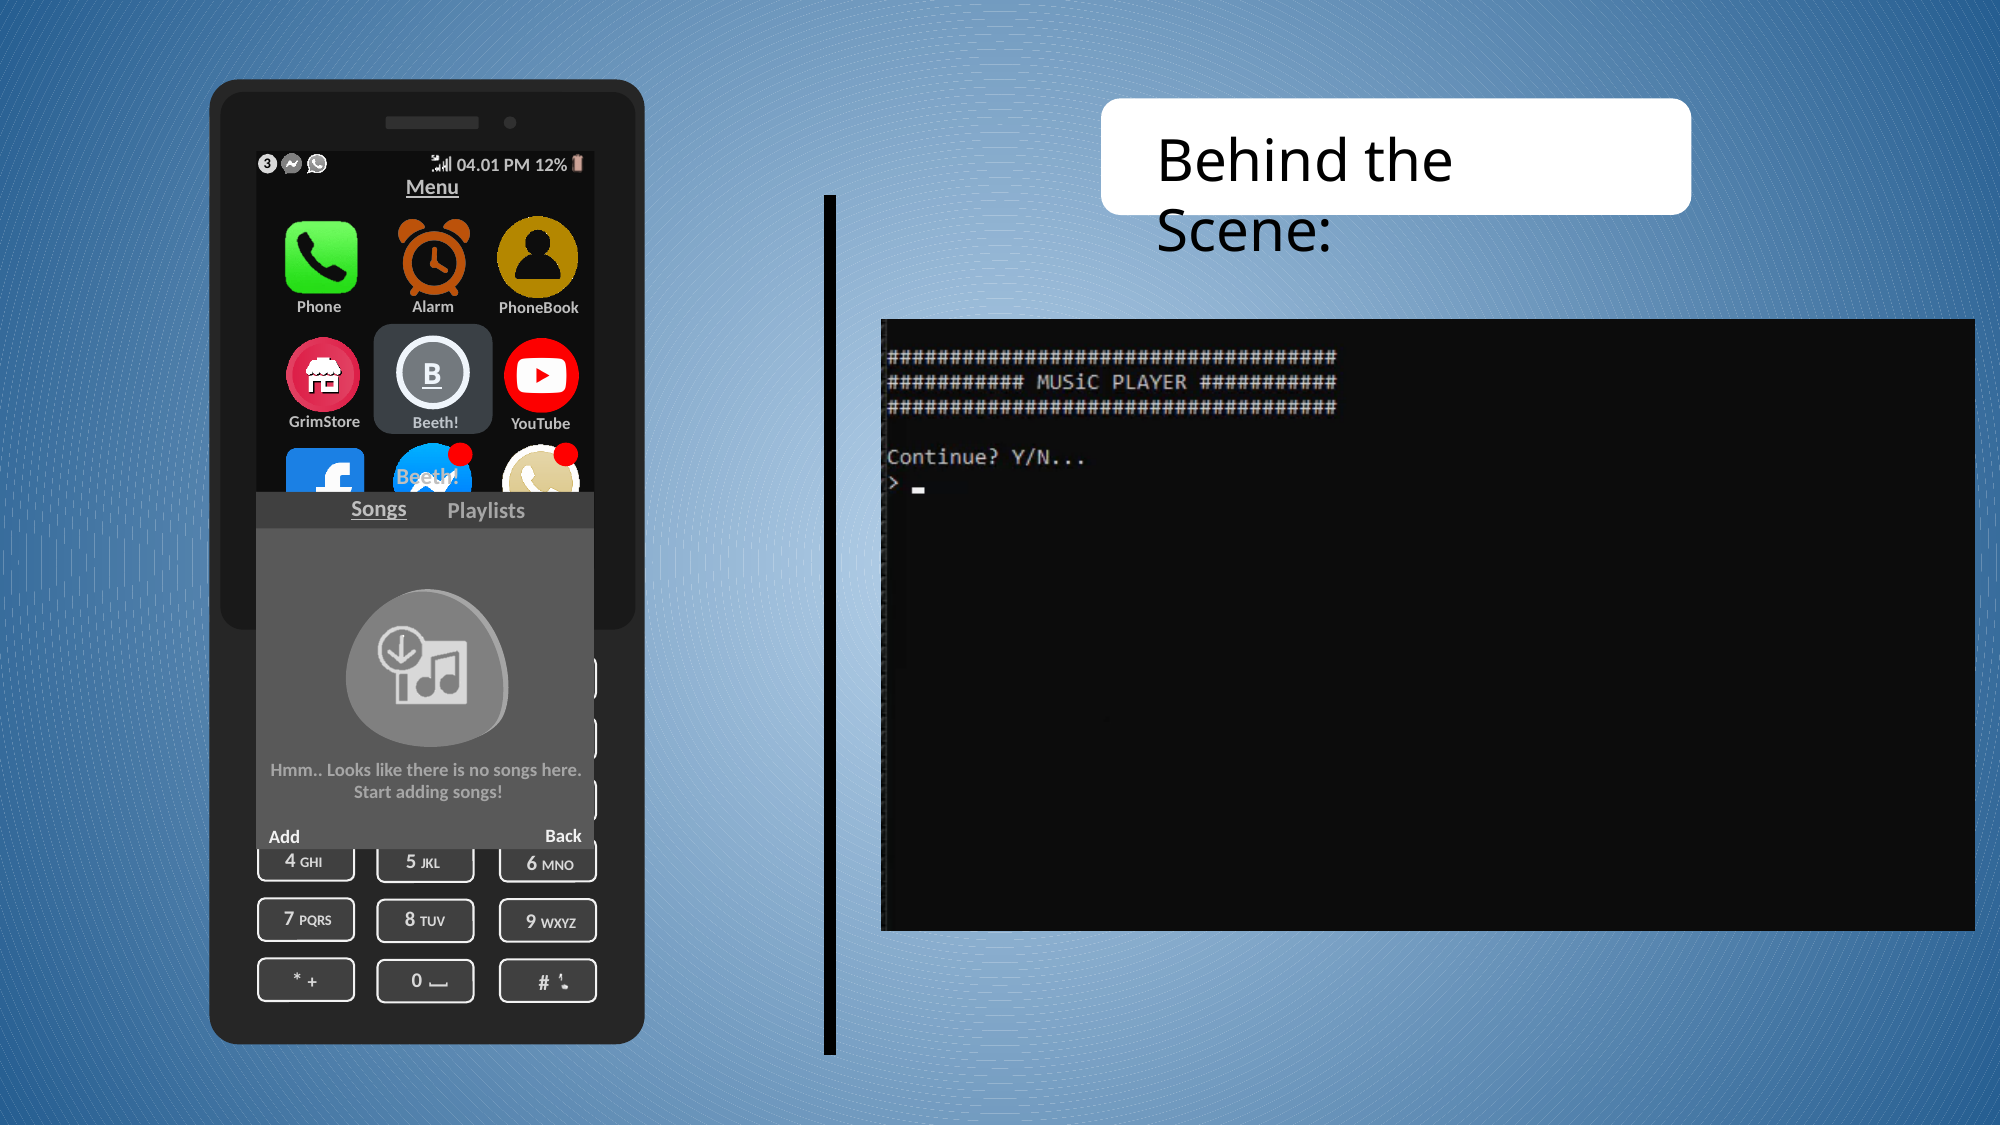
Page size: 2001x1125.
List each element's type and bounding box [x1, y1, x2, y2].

text_box [251, 454, 606, 856]
text_box [881, 318, 1975, 932]
text_box [1100, 98, 1692, 215]
text_box [209, 79, 645, 1045]
